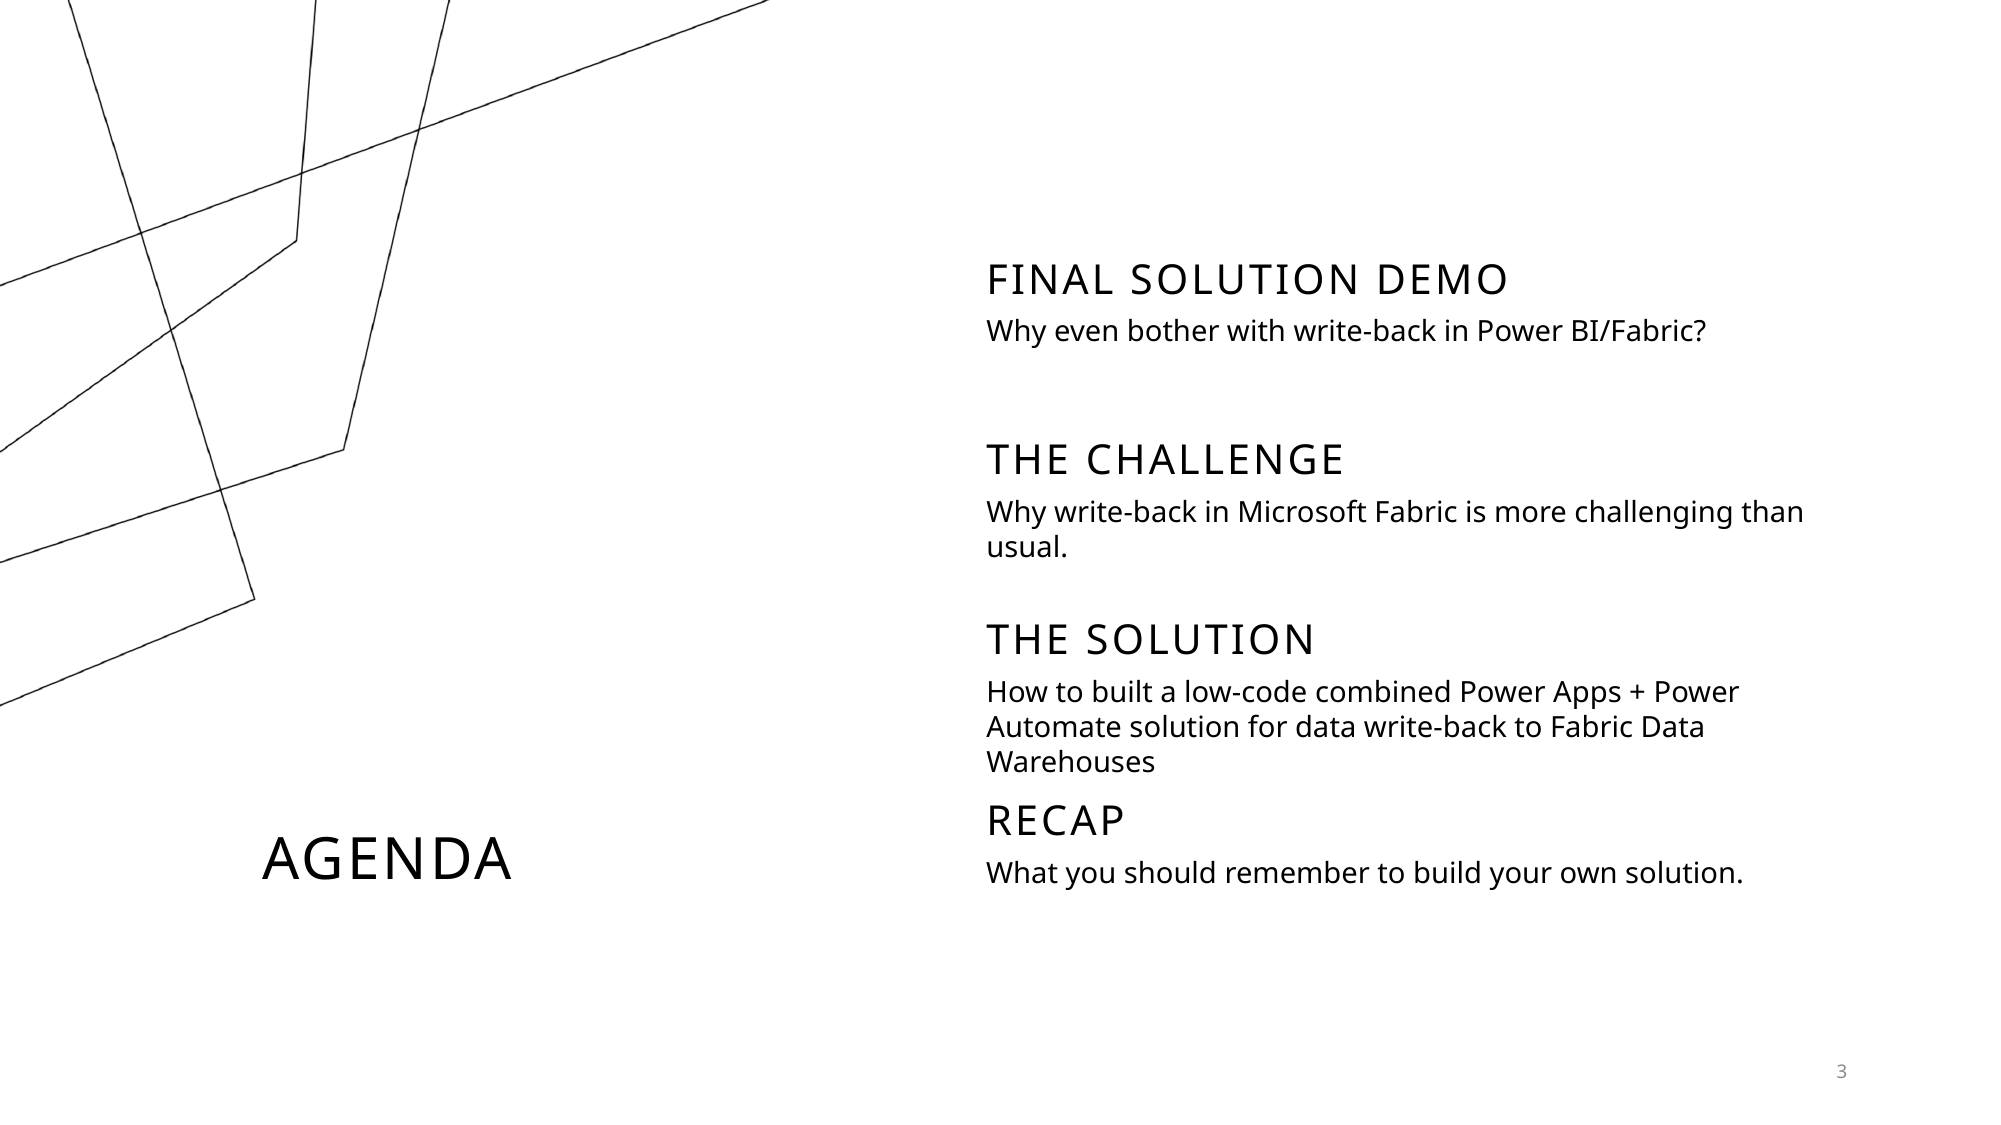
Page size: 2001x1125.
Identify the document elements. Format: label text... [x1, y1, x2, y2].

list Why write-back in Microsoft Fabric is more challenging than usual. [971, 485, 1863, 578]
list RECAP [971, 792, 1863, 846]
list FINAL SOLUTION DEMO [971, 251, 1863, 305]
list THE SOLUTION [971, 611, 1863, 665]
list How to built a low-code combined Power Apps + Power Automate solution for data write-back to Fabric Data Warehouses [971, 665, 1863, 758]
list What you should remember to build your own solution. [971, 846, 1863, 938]
slide_number 3 [1755, 1042, 1863, 1103]
list Why even bother with write-back in Power BI/Fabric? [971, 305, 1863, 397]
picture [0, 0, 803, 720]
list THE CHALLENGE [971, 431, 1863, 485]
title agenda [247, 681, 763, 900]
